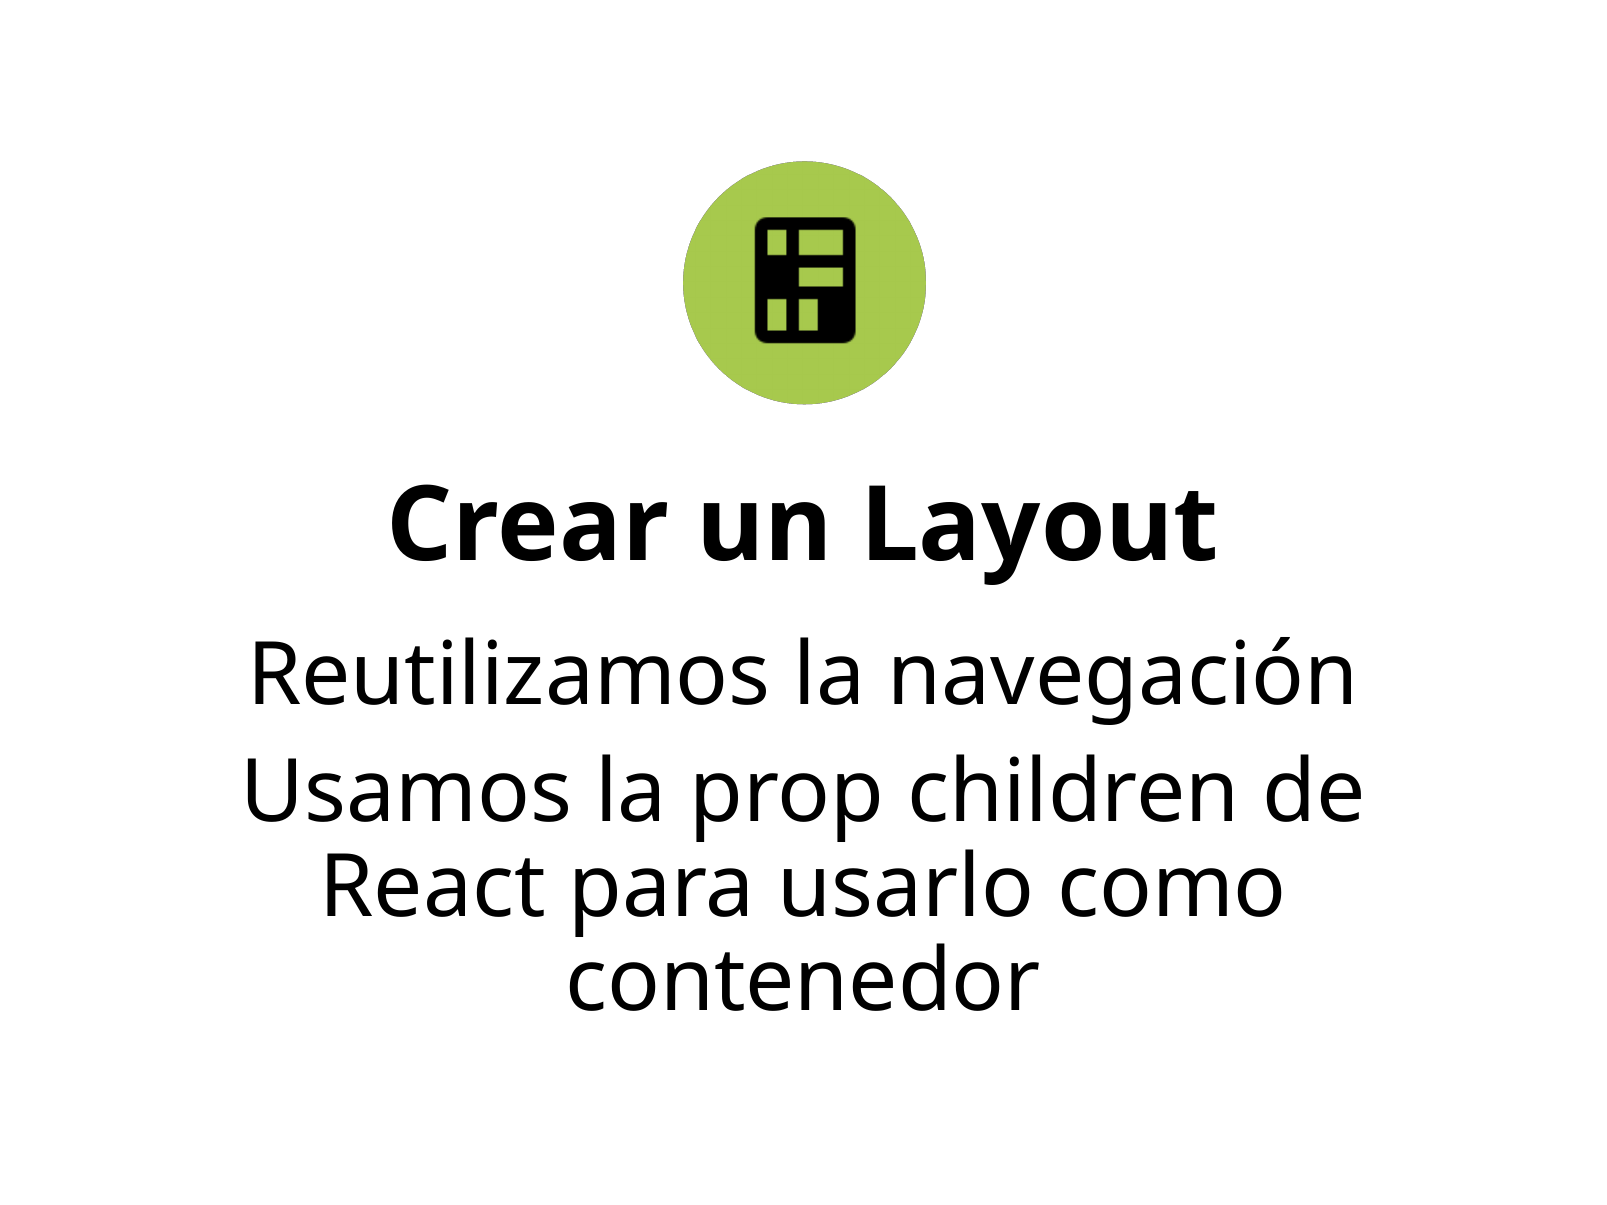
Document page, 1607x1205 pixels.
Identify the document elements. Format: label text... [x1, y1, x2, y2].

picture [680, 159, 926, 405]
subtitle Reutilizamos la navegación Usamos la prop children de React para usarlo como contenedor [149, 630, 1457, 810]
title Crear un Layout [131, 459, 1475, 630]
